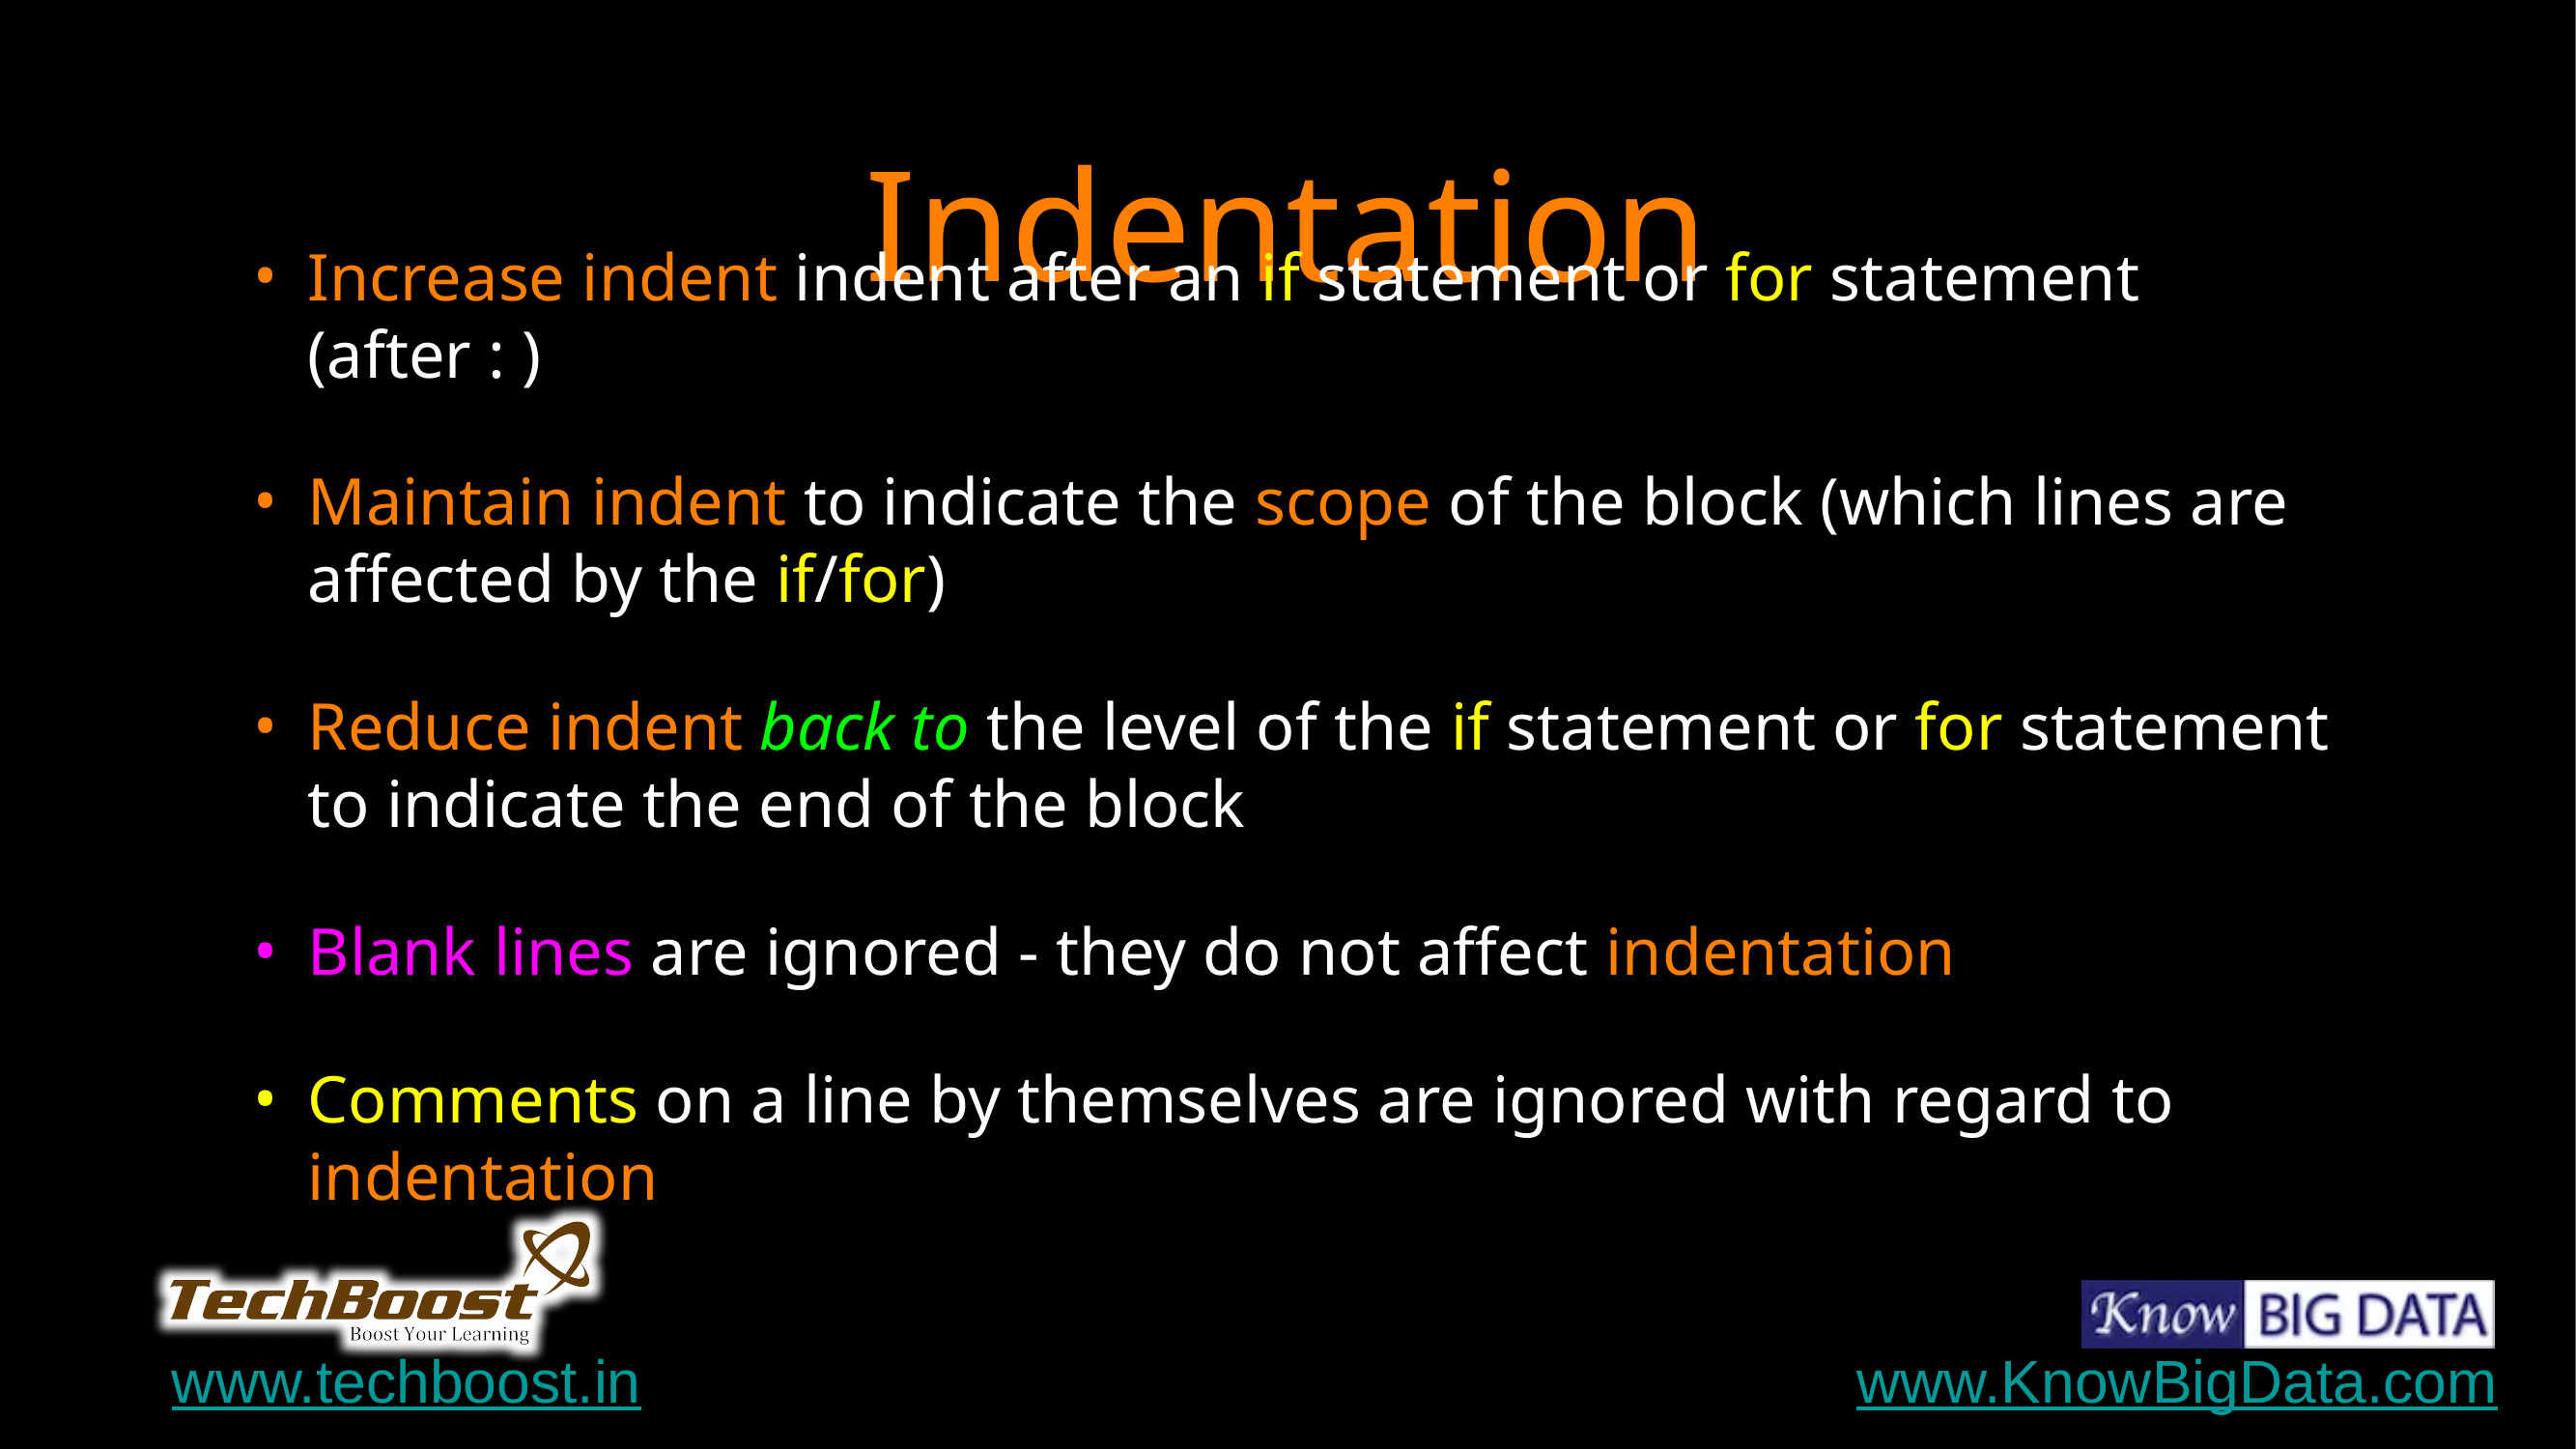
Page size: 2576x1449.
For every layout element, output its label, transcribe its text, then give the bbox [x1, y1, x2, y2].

list Increase indent indent after an if statement or for statement (after : ) Maintain indent to indicate the scope of the block (which lines are affected by the if/for) Reduce indent back to the level of the if statement or for statement to indicate the end of the block Blank lines are ignored - they do not affect indentation Comments on a line by themselves are ignored with regard to indentation [183, 272, 2391, 1177]
title Indentation [183, 38, 2391, 272]
picture [2081, 1280, 2495, 1349]
picture [166, 1217, 593, 1349]
